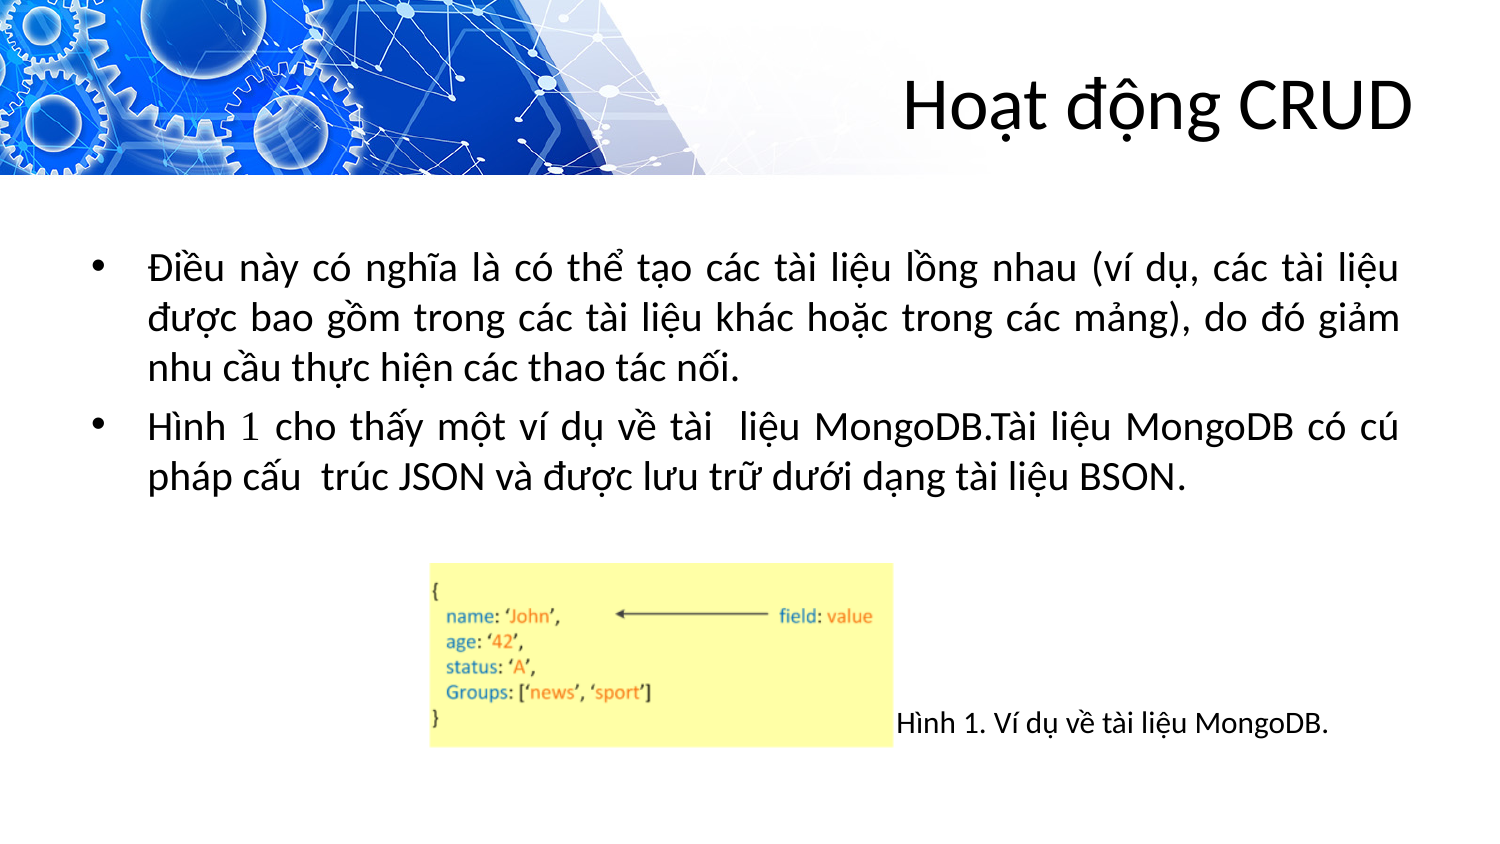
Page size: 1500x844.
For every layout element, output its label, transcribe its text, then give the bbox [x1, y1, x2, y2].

text_box Hình 1. Ví dụ về tài liệu MongoDB. [899, 695, 1414, 748]
title Hoạt động CRUD [73, 36, 1429, 162]
picture [0, 0, 1500, 844]
list Điều này có nghĩa là có thể tạo các tài liệu lồng nhau (ví dụ, các tài liệu được bao gồm trong các tài liệu khác hoặc trong các mảng), do đó giảm nhu cầu thực hiện các thao tác nối. Hình 1 cho thấy một ví dụ về tài liệu MongoDB.Tài liệu MongoDB có cú pháp cấu trúc JSON và được lưu trữ dưới dạng tài liệu BSON. [75, 232, 1429, 784]
